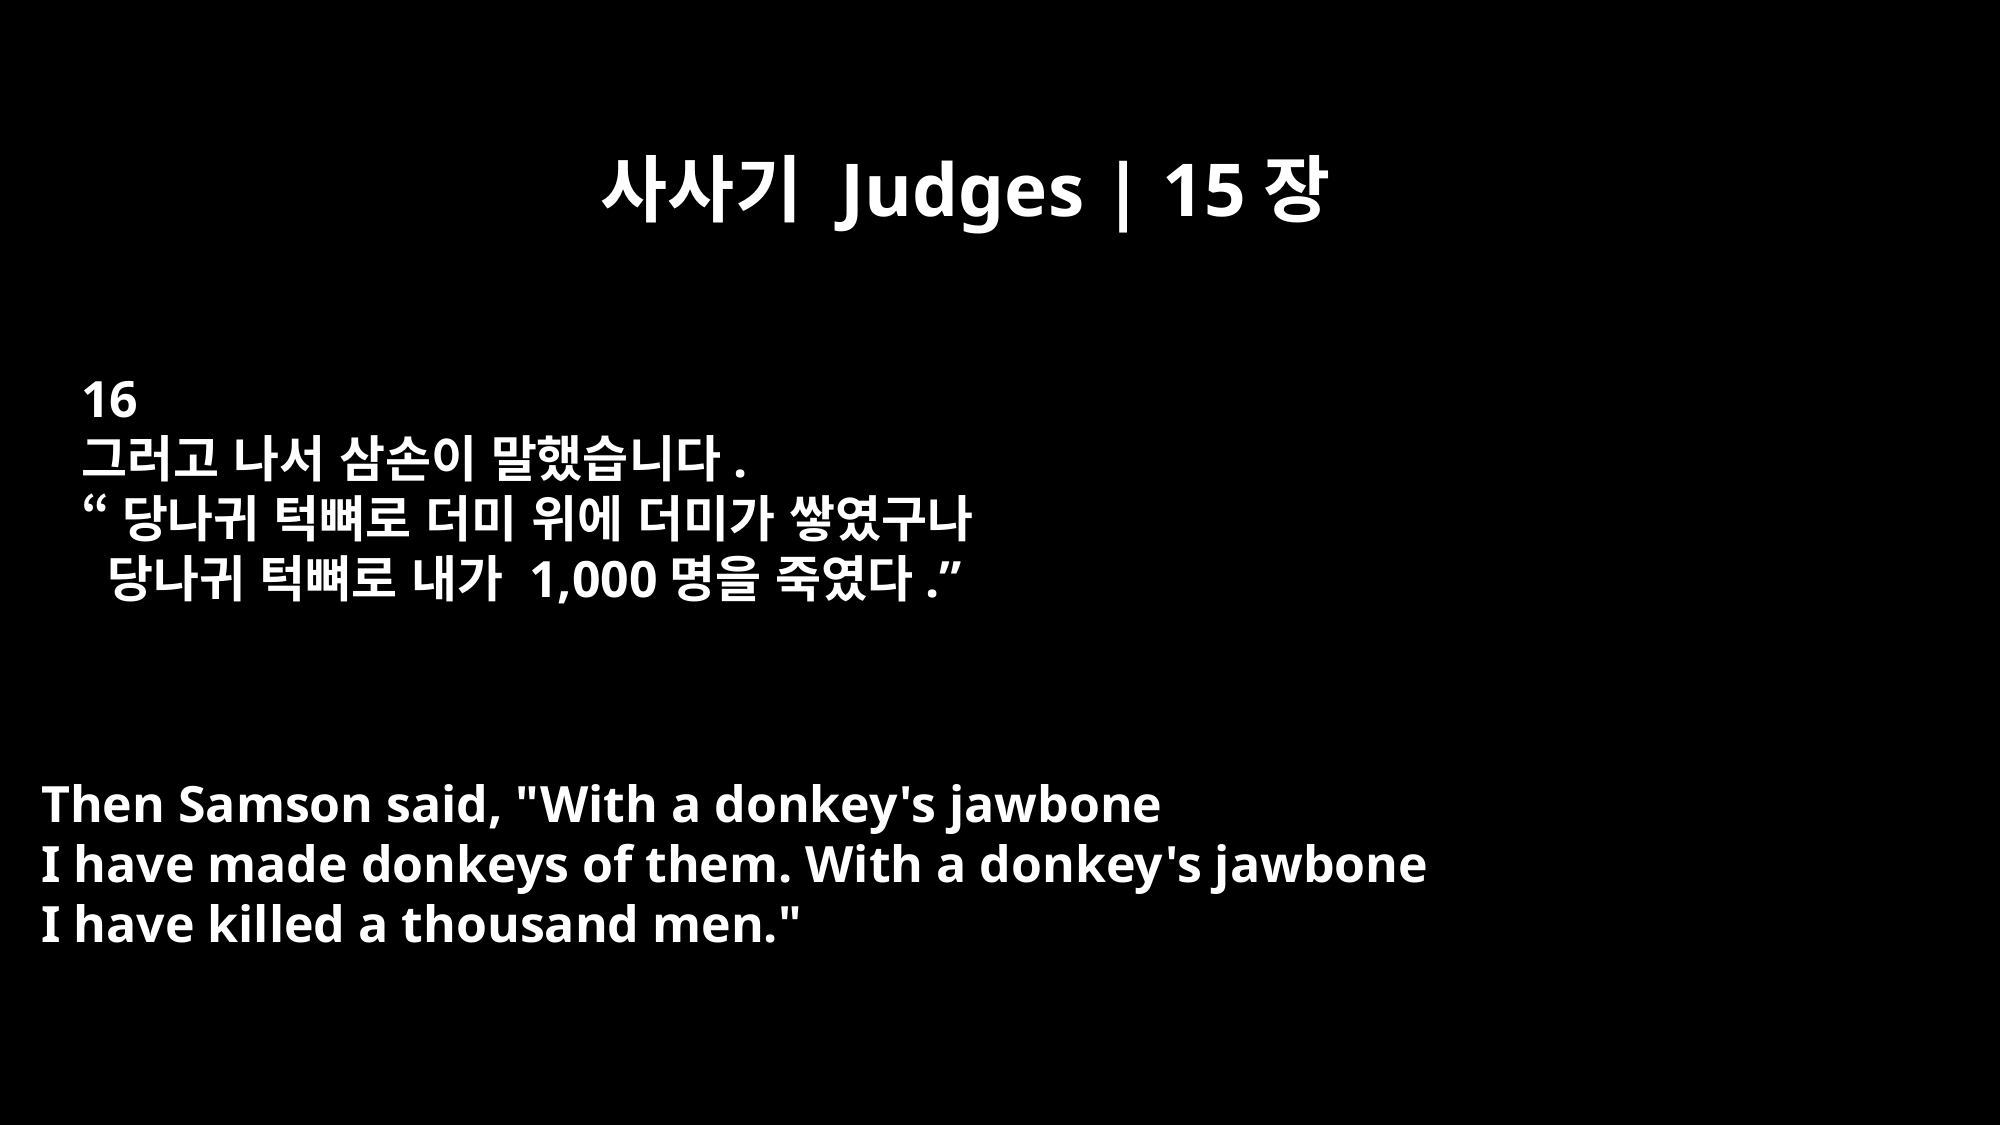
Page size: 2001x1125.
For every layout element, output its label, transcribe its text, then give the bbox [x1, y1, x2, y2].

text_box Then Samson said, "With a donkey's jawbone I have made donkeys of them. With a donkey's jawbone I have killed a thousand men." [26, 764, 1444, 960]
text_box 사사기 Judges | 15장 [585, 136, 1347, 239]
text_box 16 그러고 나서 삼손이 말했습니다. “당나귀 턱뼈로 더미 위에 더미가 쌓였구나 당나귀 턱뼈로 내가 1,000명을 죽였다.” [66, 359, 989, 615]
